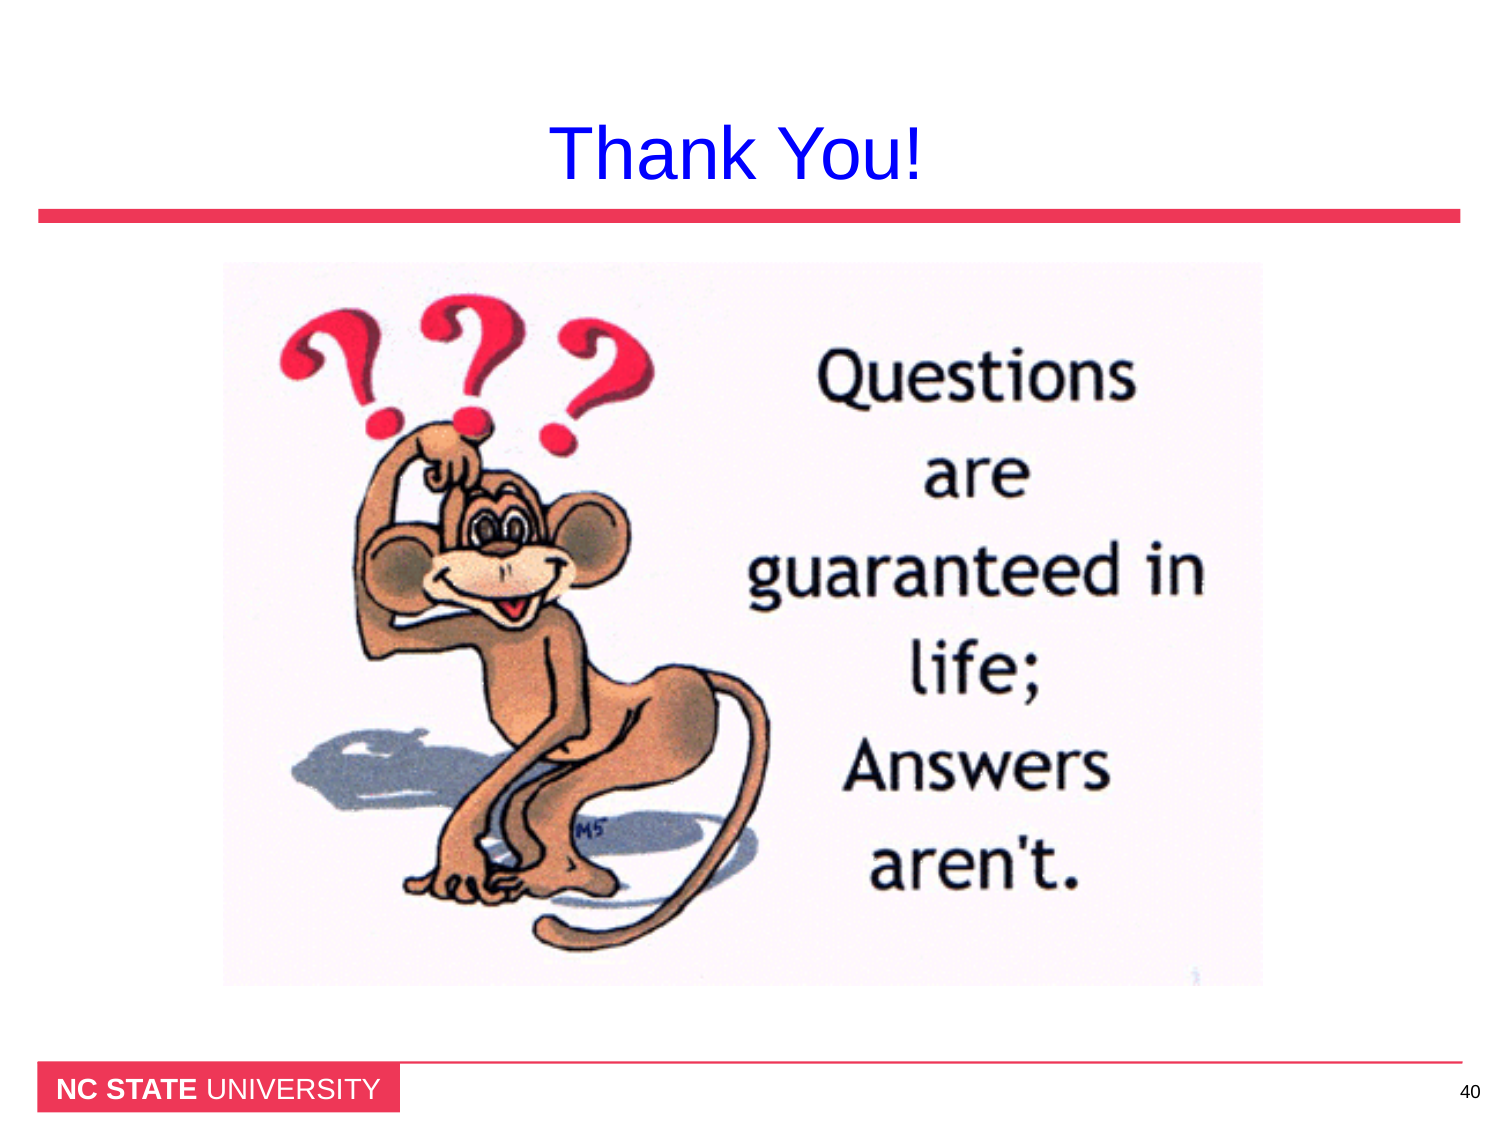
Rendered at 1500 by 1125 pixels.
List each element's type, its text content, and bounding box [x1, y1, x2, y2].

picture [223, 262, 1263, 986]
title Thank You! [100, 12, 1374, 203]
